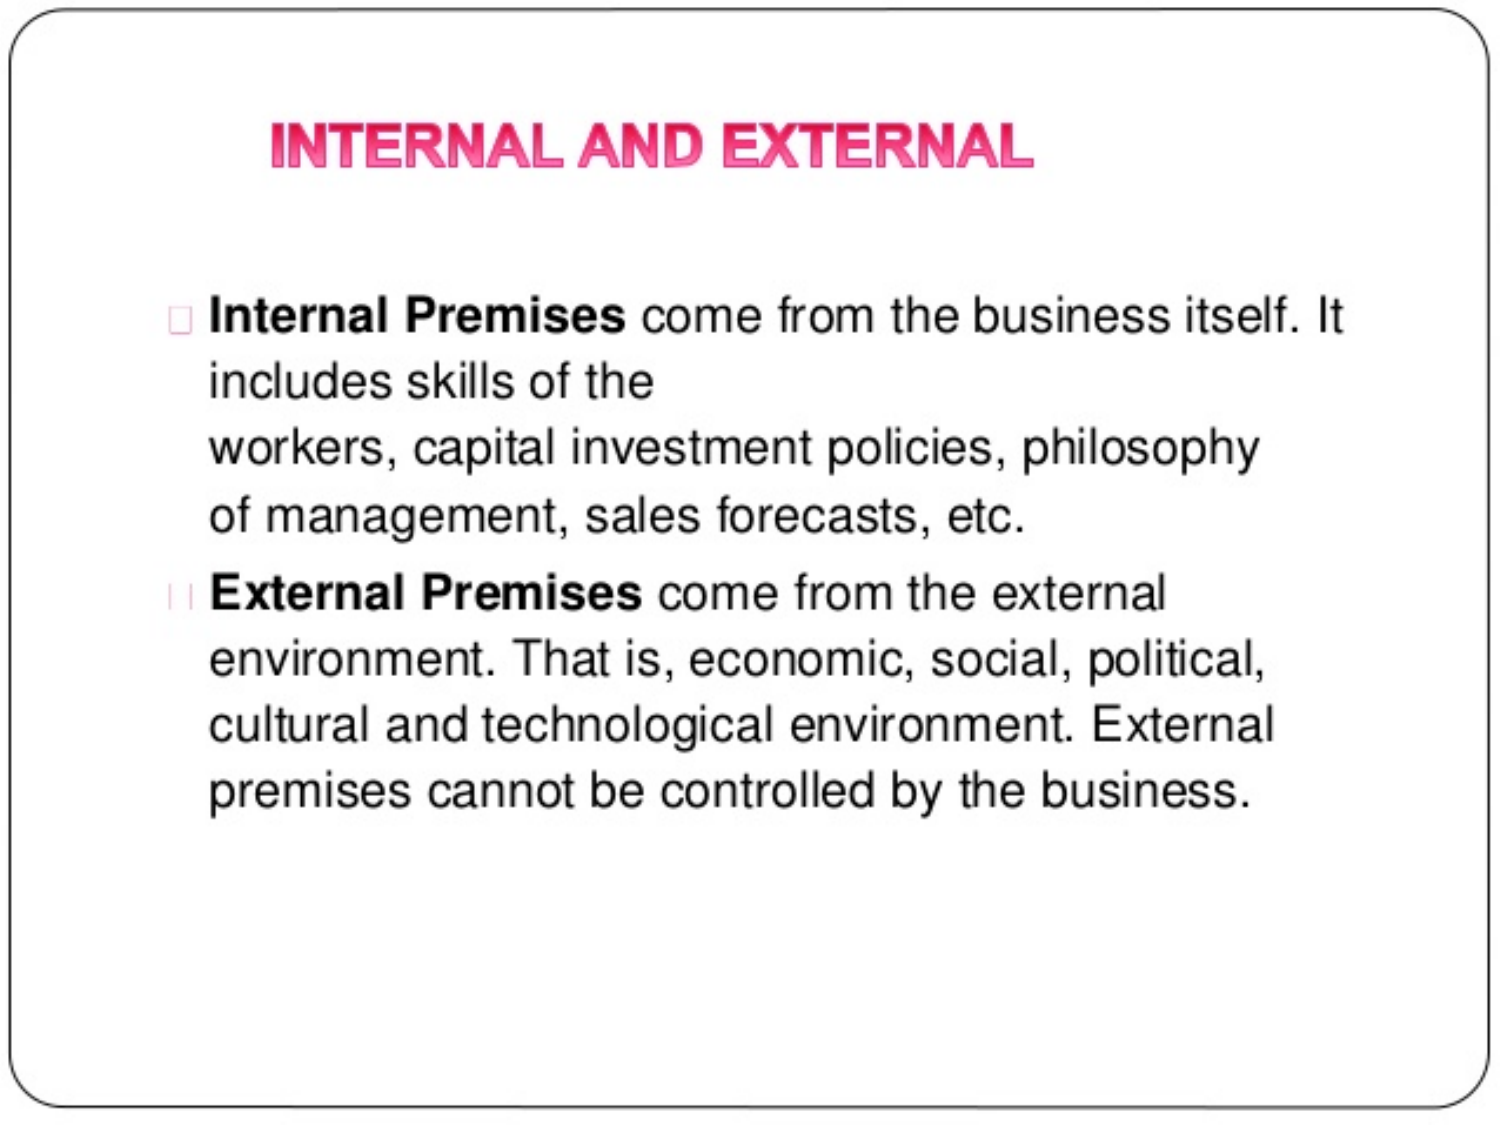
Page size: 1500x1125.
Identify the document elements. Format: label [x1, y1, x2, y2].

list [0, 0, 1500, 1125]
